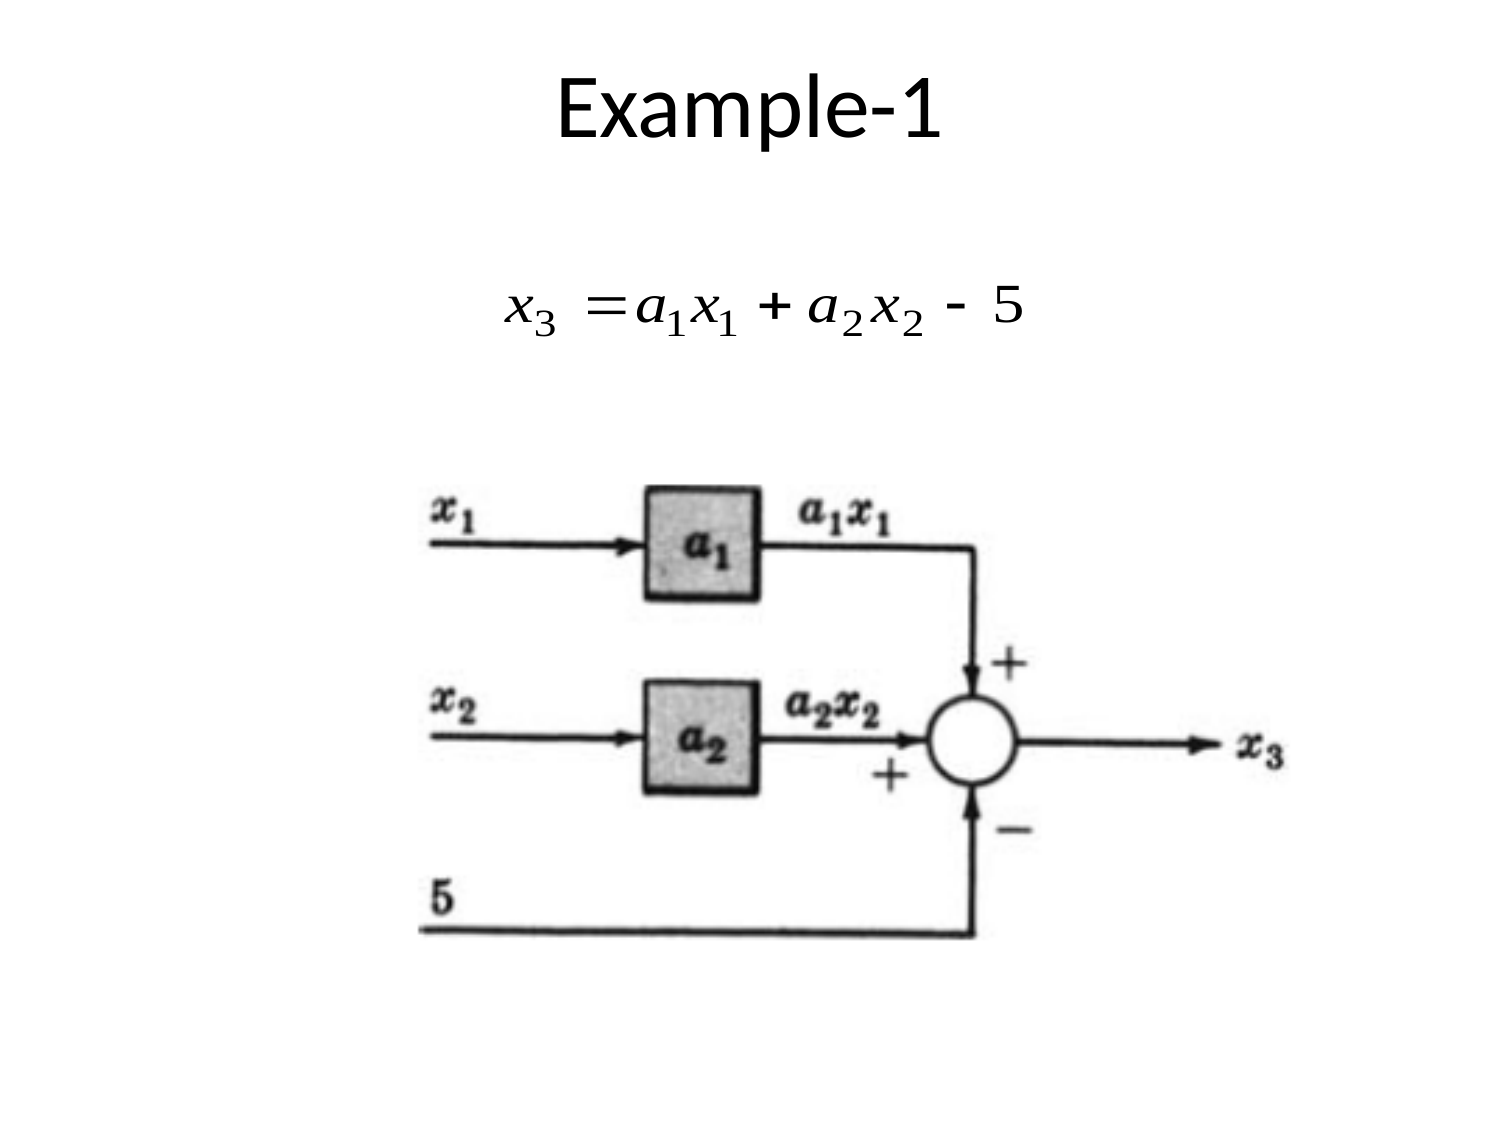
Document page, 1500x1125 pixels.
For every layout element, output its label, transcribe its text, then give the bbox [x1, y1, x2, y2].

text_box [489, 266, 1035, 350]
picture [383, 444, 1304, 989]
title Example-1 [75, 7, 1425, 195]
